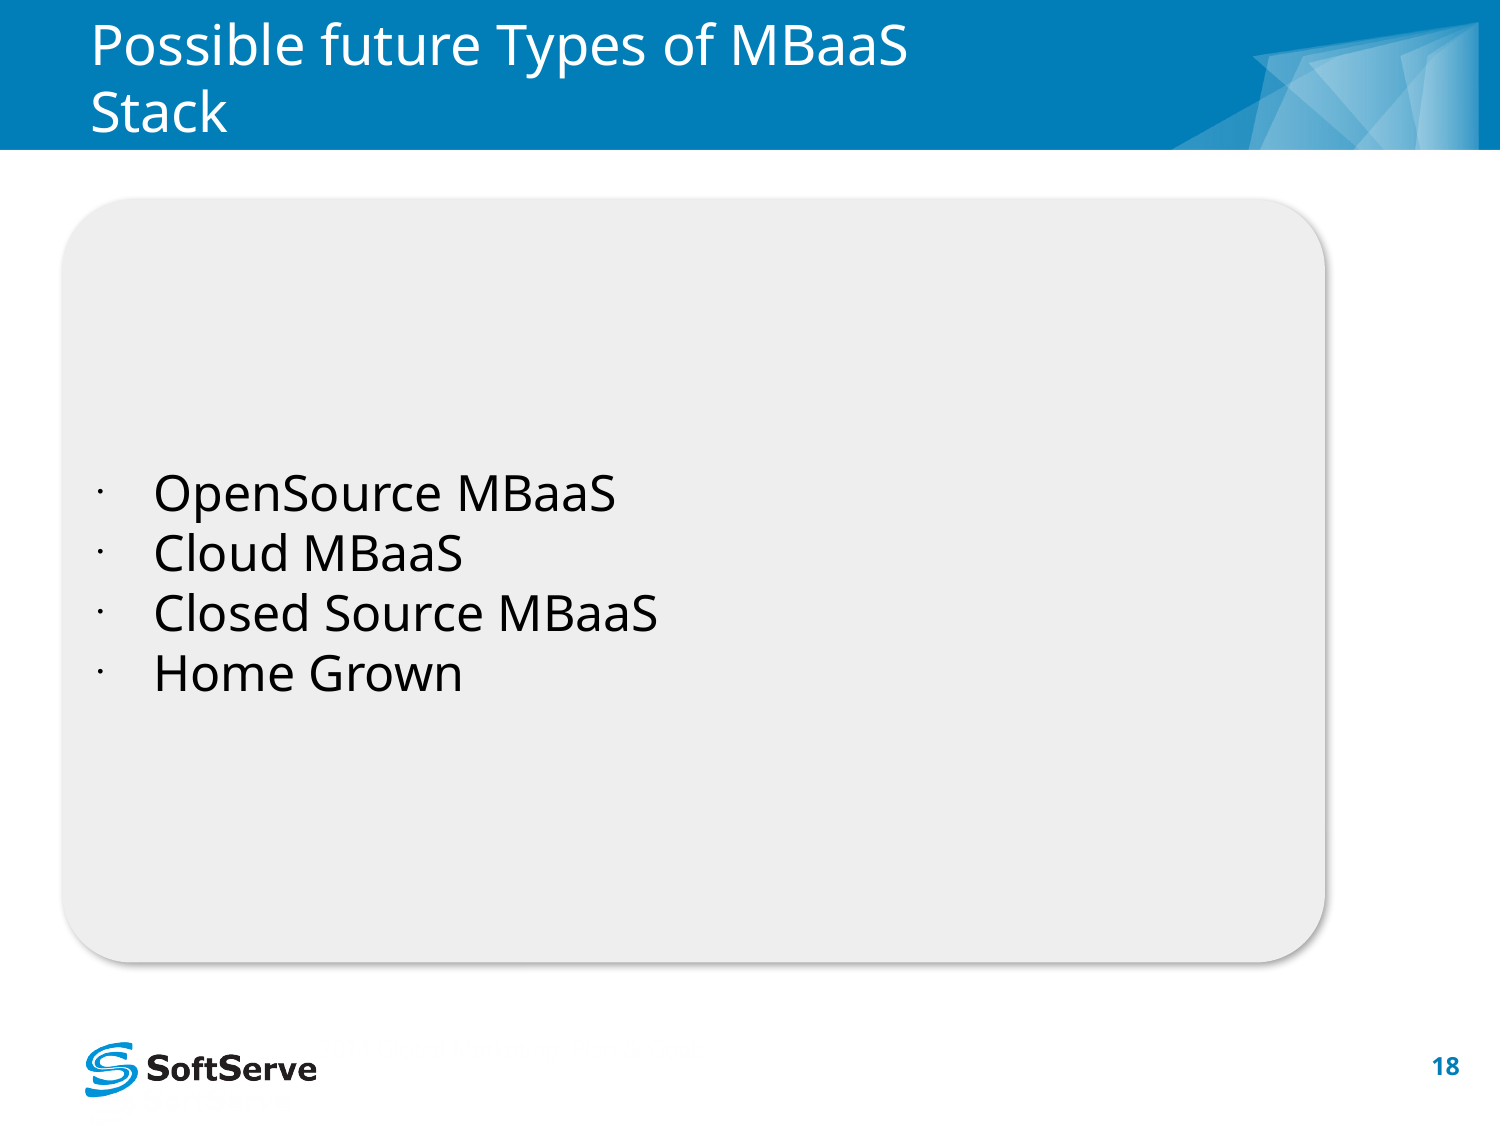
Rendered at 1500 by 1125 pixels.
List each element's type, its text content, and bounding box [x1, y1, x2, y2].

title Possible future Types of MBaaS Stack [75, 2, 1013, 153]
slide_number 18 [1125, 1037, 1475, 1098]
picture [0, 23, 1500, 1125]
text_box OpenSource MBaaS Cloud MBaaS Closed Source MBaaS Home Grown [60, 197, 1327, 965]
